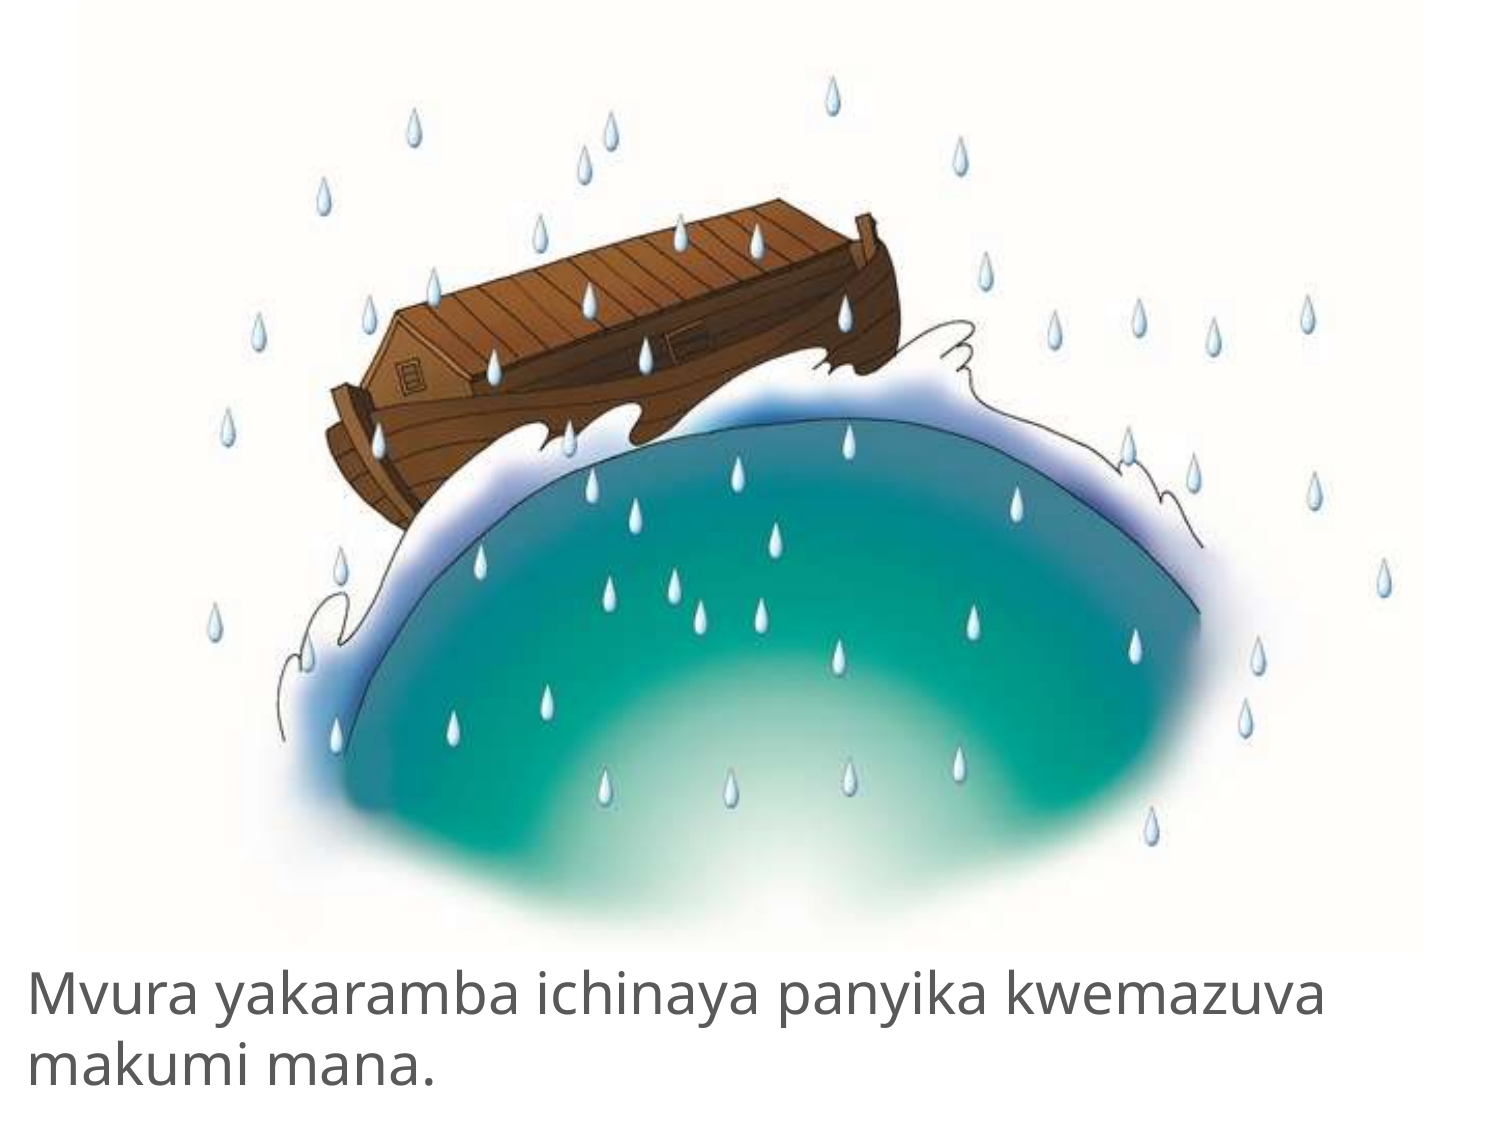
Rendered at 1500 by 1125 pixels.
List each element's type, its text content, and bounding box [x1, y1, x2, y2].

text_box Mvura yakaramba ichinaya panyika kwemazuva makumi mana. [11, 949, 1483, 1104]
picture [77, 0, 1423, 953]
